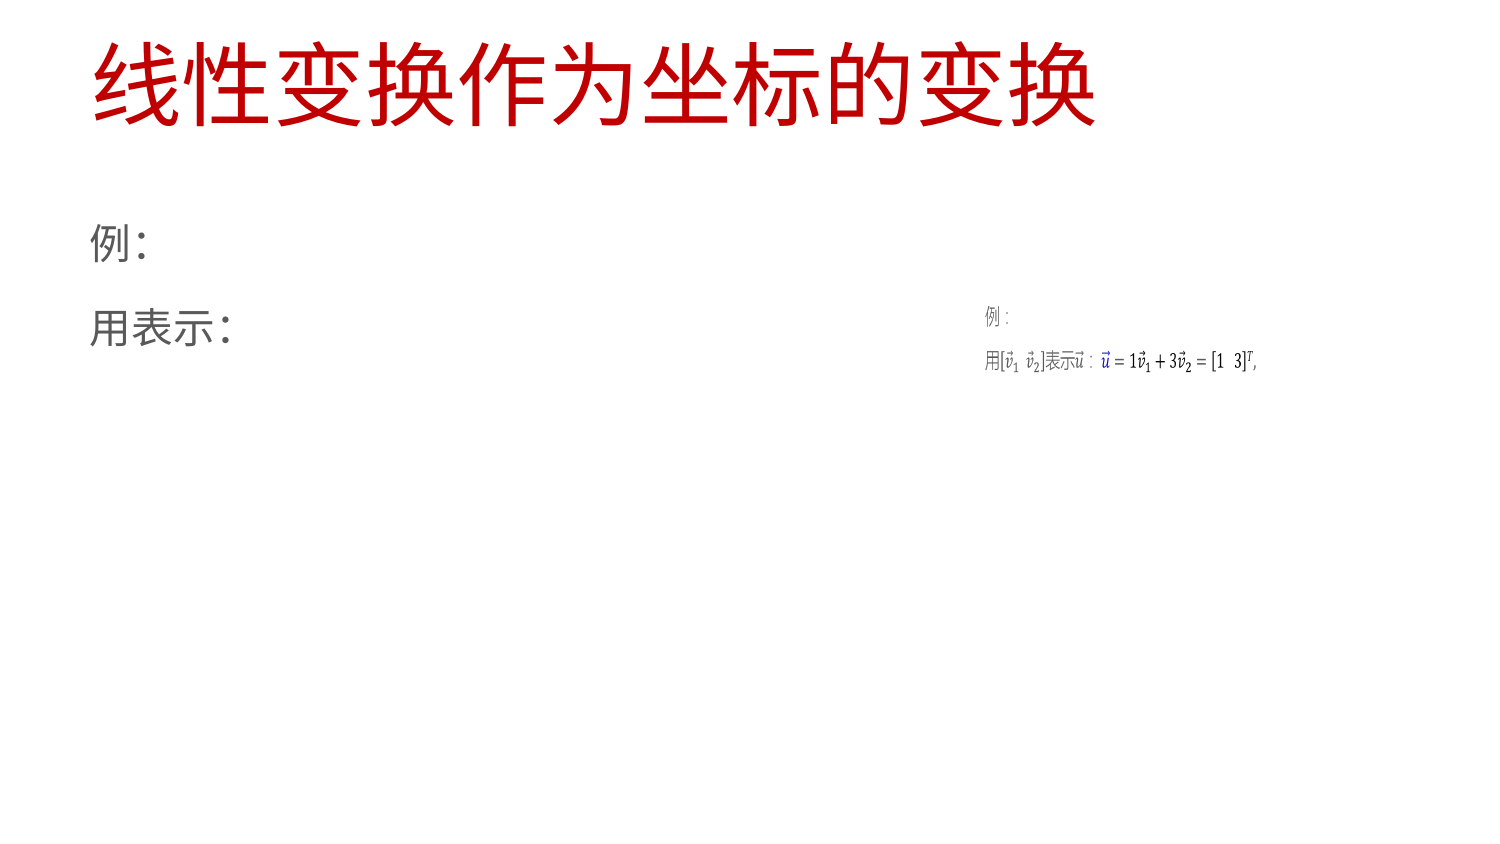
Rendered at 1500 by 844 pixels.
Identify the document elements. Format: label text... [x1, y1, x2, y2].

picture [976, 291, 1454, 623]
title 线性变换作为坐标的变换 [75, 20, 1425, 137]
